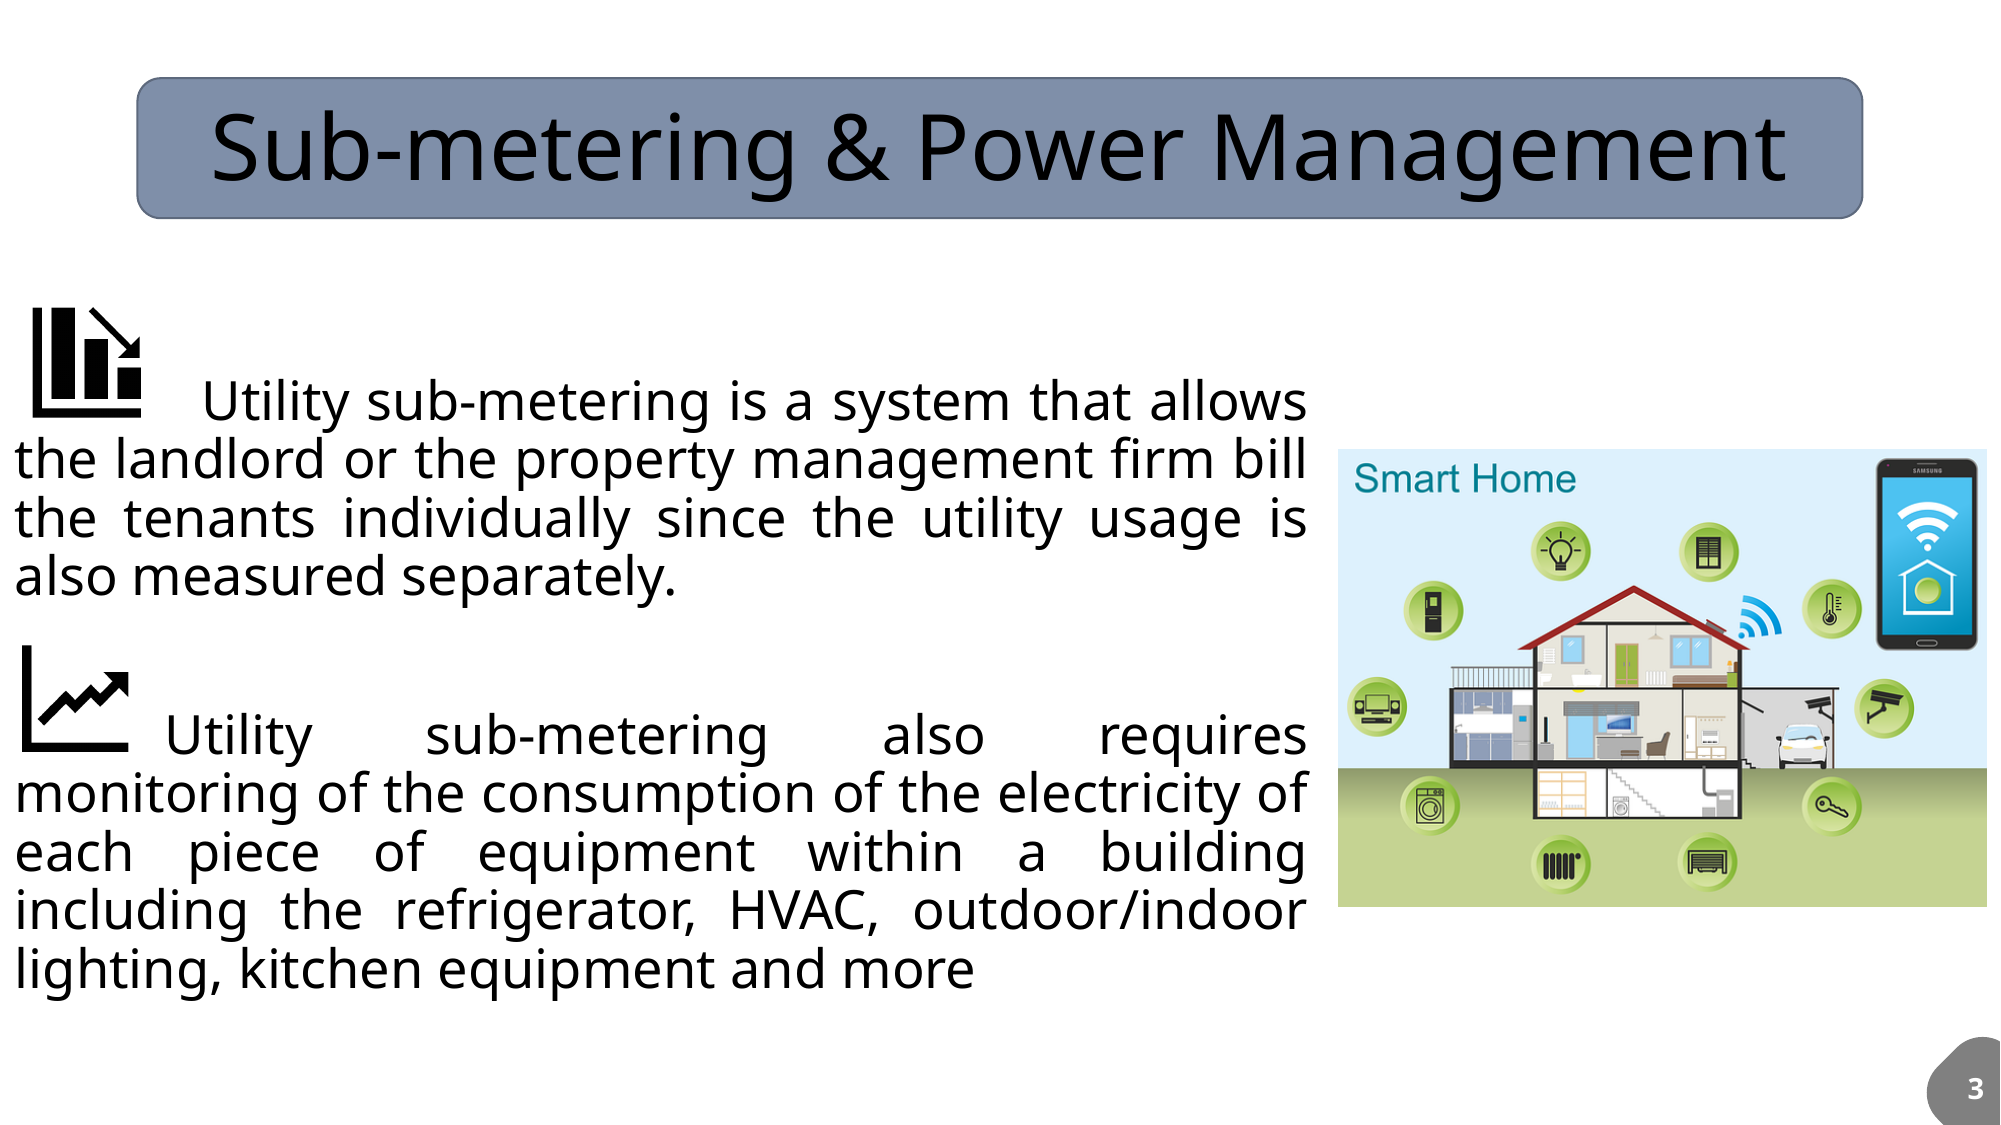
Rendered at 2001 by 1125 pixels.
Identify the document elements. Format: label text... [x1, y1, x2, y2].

picture [12, 287, 163, 438]
picture [1338, 449, 1987, 907]
text_box [1925, 1035, 2000, 1125]
text_box Utility sub-metering is a system that allows the landlord or the property management firm bill the tenants individually since the utility usage is also measured separately. Utility sub-metering also requires monitoring of the consumption of the electricity of each piece of equipment within a building including the refrigerator, HVAC, outdoor/indoor lighting, kitchen equipment and more [0, 366, 1325, 958]
title Sub-metering & Power Management [137, 42, 1863, 260]
text_box 3 [1952, 1063, 2000, 1113]
picture [0, 623, 150, 774]
